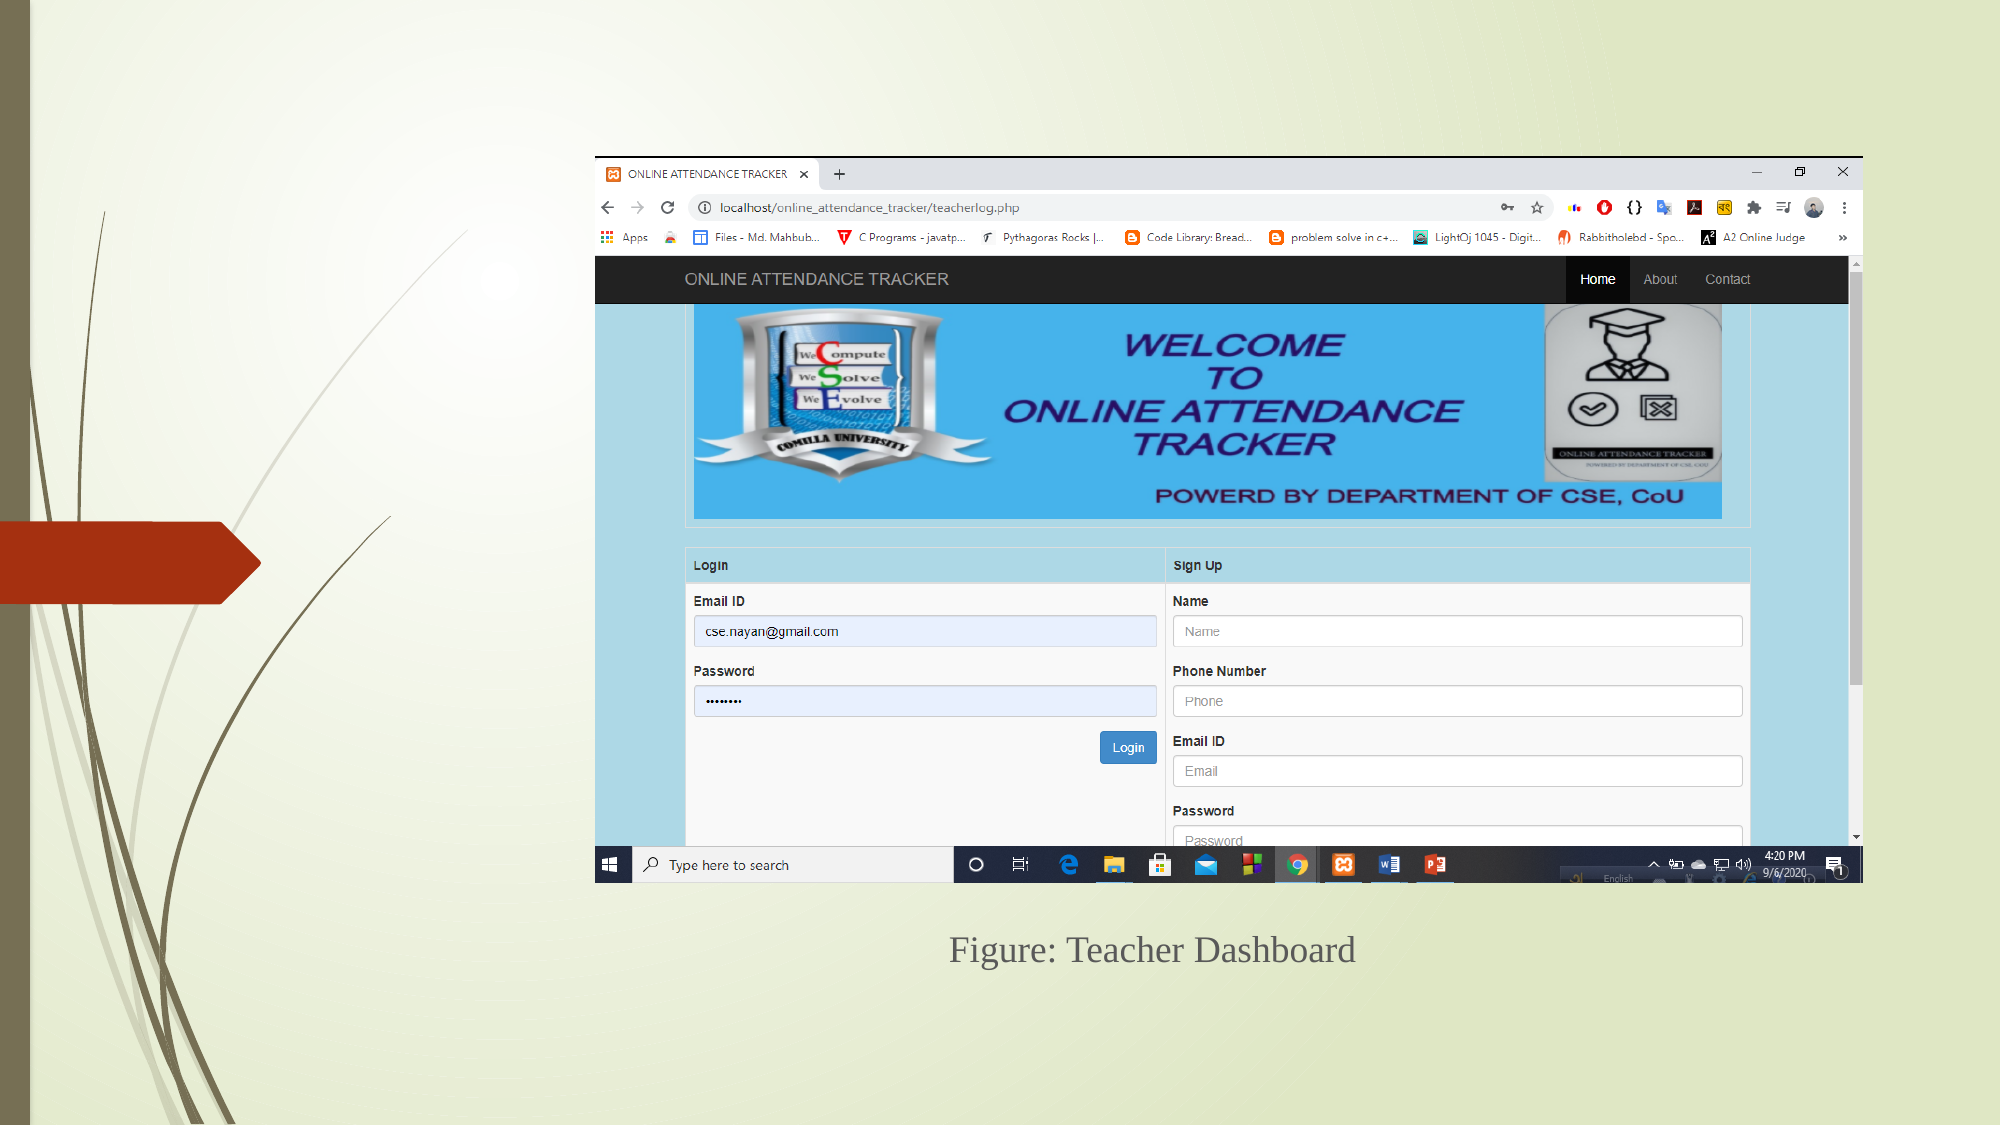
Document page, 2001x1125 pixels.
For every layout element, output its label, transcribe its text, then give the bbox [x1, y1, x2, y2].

list Figure: Teacher Dashboard [933, 917, 2000, 1059]
picture [595, 155, 1863, 884]
